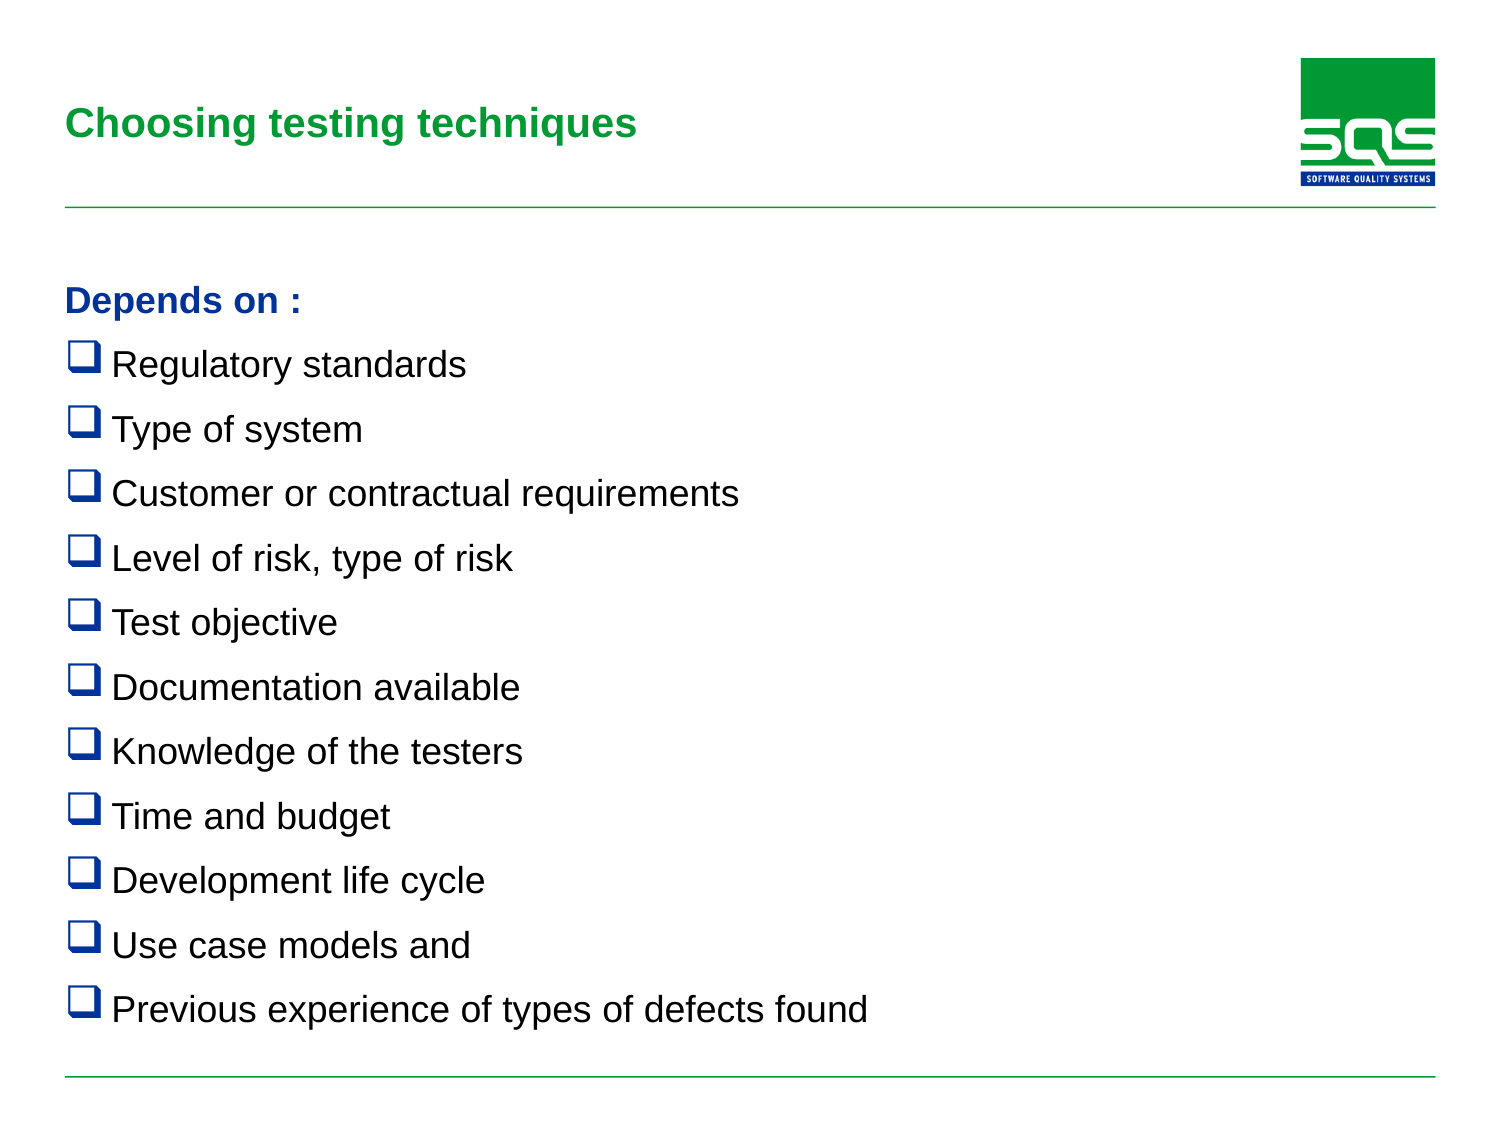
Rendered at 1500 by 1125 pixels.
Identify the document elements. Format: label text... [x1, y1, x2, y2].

title Choosing testing techniques [64, 95, 1286, 146]
list Depends on : Regulatory standards Type of system Customer or contractual requirements Level of risk, type of risk Test objective Documentation available Knowledge of the testers Time and budget Development life cycle Use case models and Previous experience of types of defects found [64, 284, 1282, 326]
picture [1281, 58, 1436, 189]
